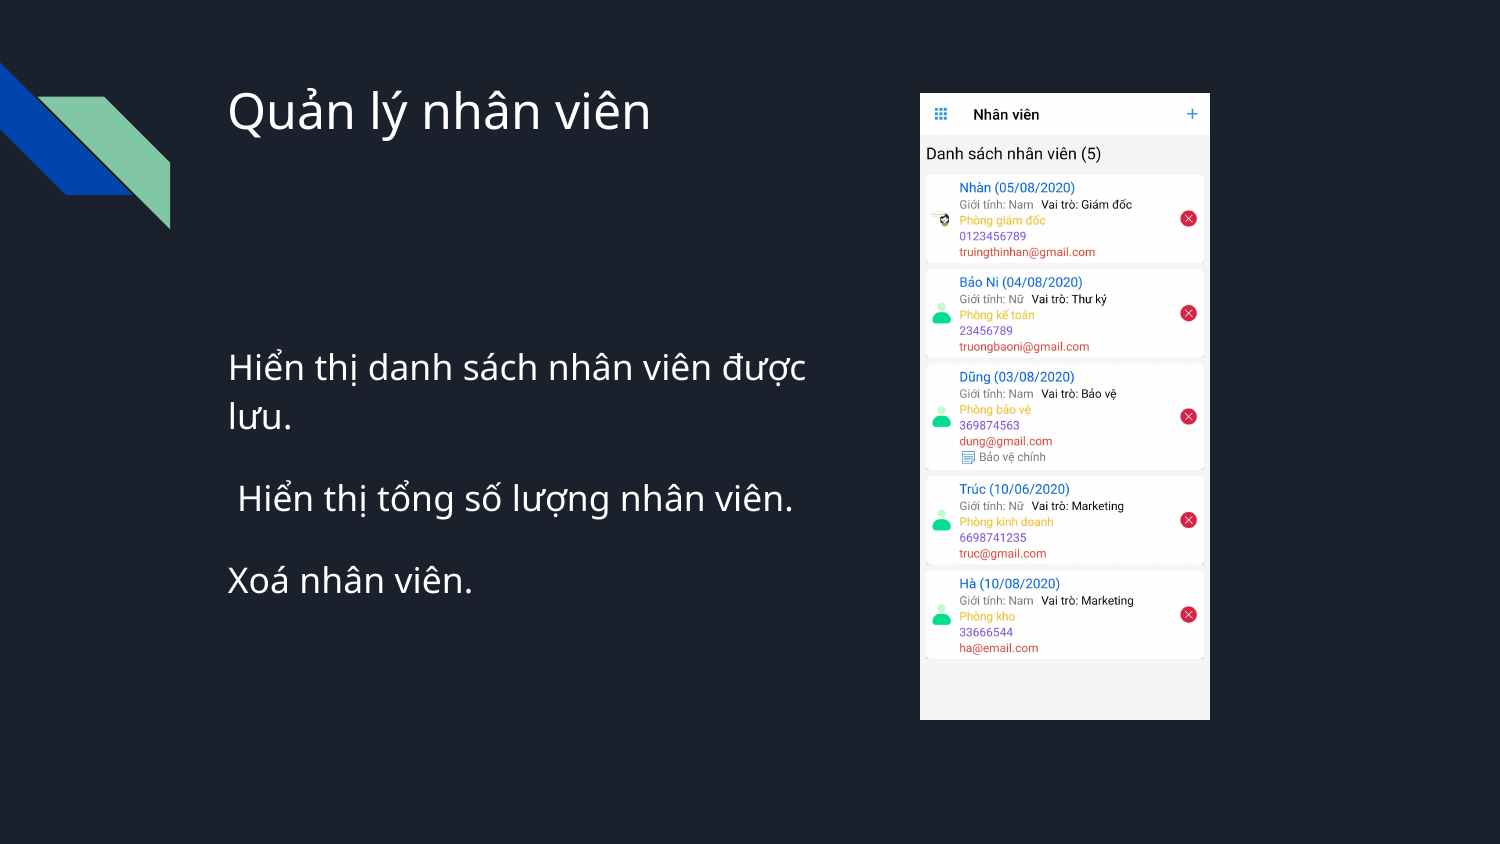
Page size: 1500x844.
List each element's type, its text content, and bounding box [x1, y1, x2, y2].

list Hiển thị danh sách nhân viên được lưu. Hiển thị tổng số lượng nhân viên. Xoá nhân viên. [212, 323, 836, 720]
title Quản lý nhân viên [212, 64, 836, 310]
picture [920, 92, 1211, 721]
